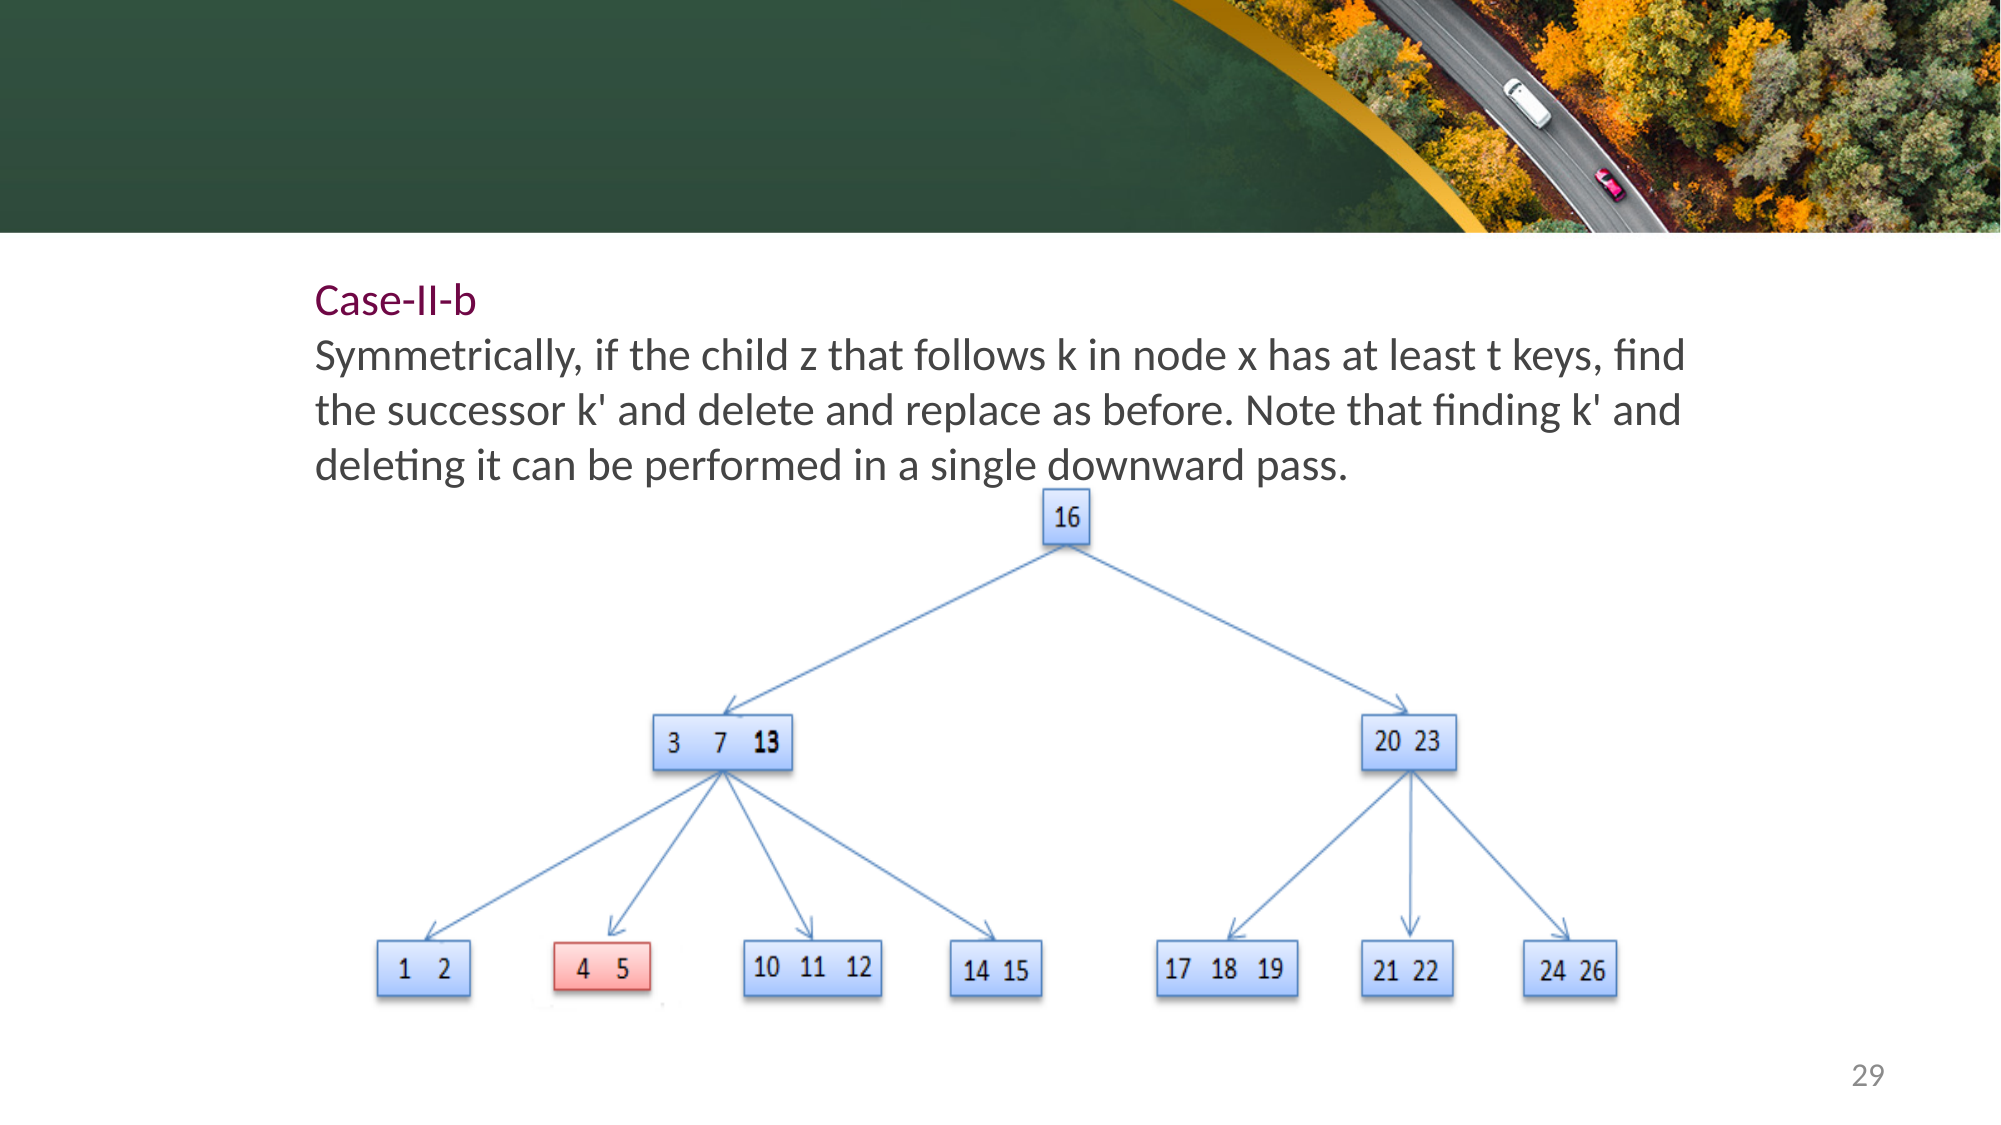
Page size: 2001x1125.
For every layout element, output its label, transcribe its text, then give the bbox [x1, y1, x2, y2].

picture [0, 0, 2001, 1125]
text_box [337, 160, 1616, 218]
text_box Case-II-b Symmetrically, if the child z that follows k in node x has at least t keys, find the successor k' and delete and replace as before. Note that finding k' and deleting it can be performed in a single downward pass. [299, 262, 1725, 497]
slide_number 29 [1433, 1042, 1900, 1103]
